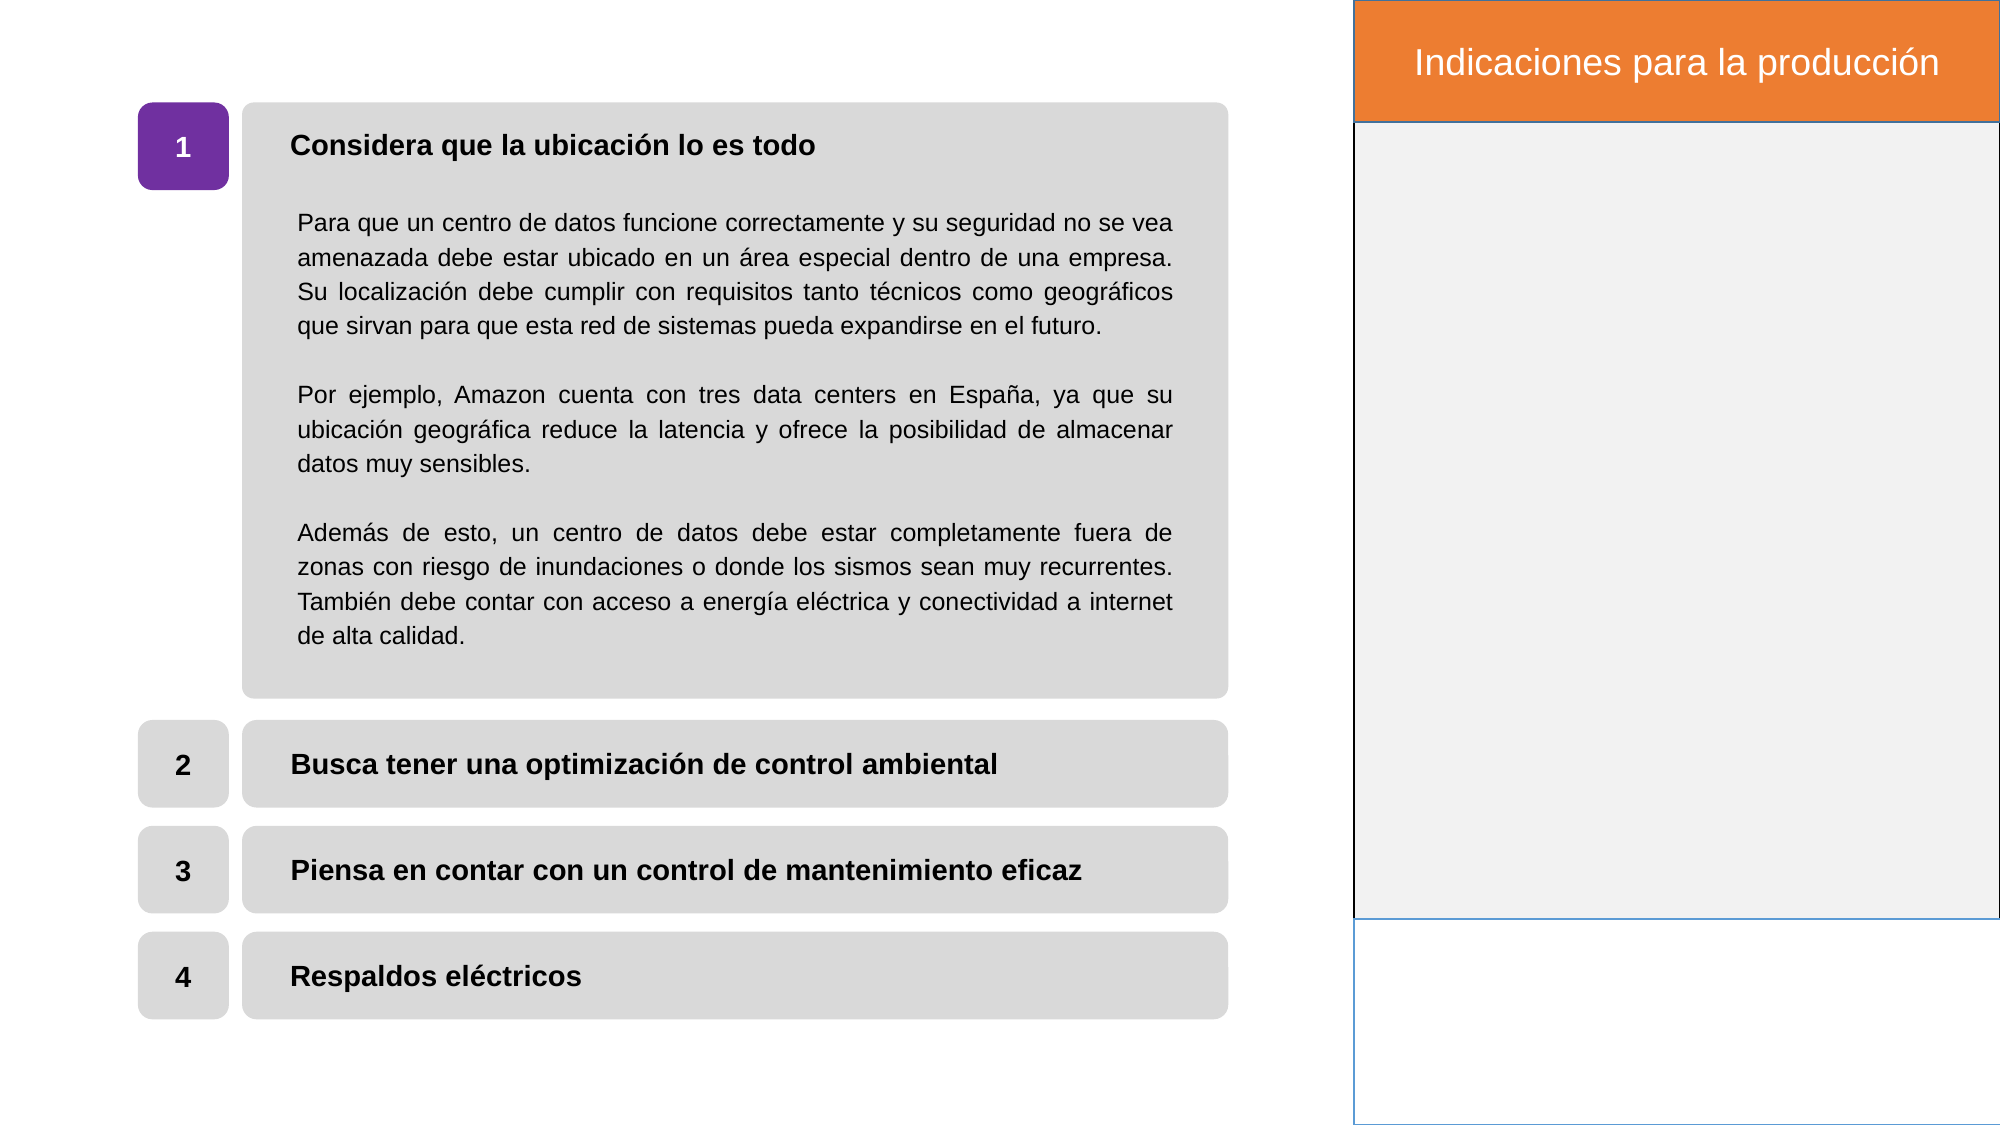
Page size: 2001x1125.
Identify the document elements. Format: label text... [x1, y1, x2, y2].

text_box 4 [135, 929, 231, 1022]
text_box Respaldos eléctricos [275, 950, 598, 1000]
text_box 2 [135, 717, 231, 810]
text_box Piensa en contar con un control de mantenimiento eficaz [275, 844, 1099, 895]
text_box [239, 100, 1231, 701]
text_box [239, 717, 1231, 810]
text_box 3 [135, 823, 231, 916]
text_box [1353, 918, 2000, 1125]
text_box 1 [135, 100, 231, 193]
text_box Para que un centro de datos funcione correctamente y su seguridad no se vea amenazada debe estar ubicado en un área especial dentro de una empresa. Su localización debe cumplir con requisitos tanto técnicos como geográficos que sirvan para que esta red de sistemas pueda expandirse en el futuro. Por ejemplo, Amazon cuenta con tres data centers en España, ya que su ubicación geográfica reduce la latencia y ofrece la posibilidad de almacenar datos muy sensibles. Además de esto, un centro de datos debe estar completamente fuera de zonas con riesgo de inundaciones o donde los sismos sean muy recurrentes. También debe contar con acceso a energía eléctrica y conectividad a internet de alta calidad. [282, 194, 1190, 657]
text_box Busca tener una optimización de control ambiental [275, 738, 1015, 789]
text_box [239, 929, 1231, 1022]
text_box [239, 823, 1231, 916]
text_box Indicaciones para la producción [1353, 0, 2000, 122]
text_box [1353, 122, 2000, 918]
text_box Considera que la ubicación lo es todo [275, 118, 832, 169]
